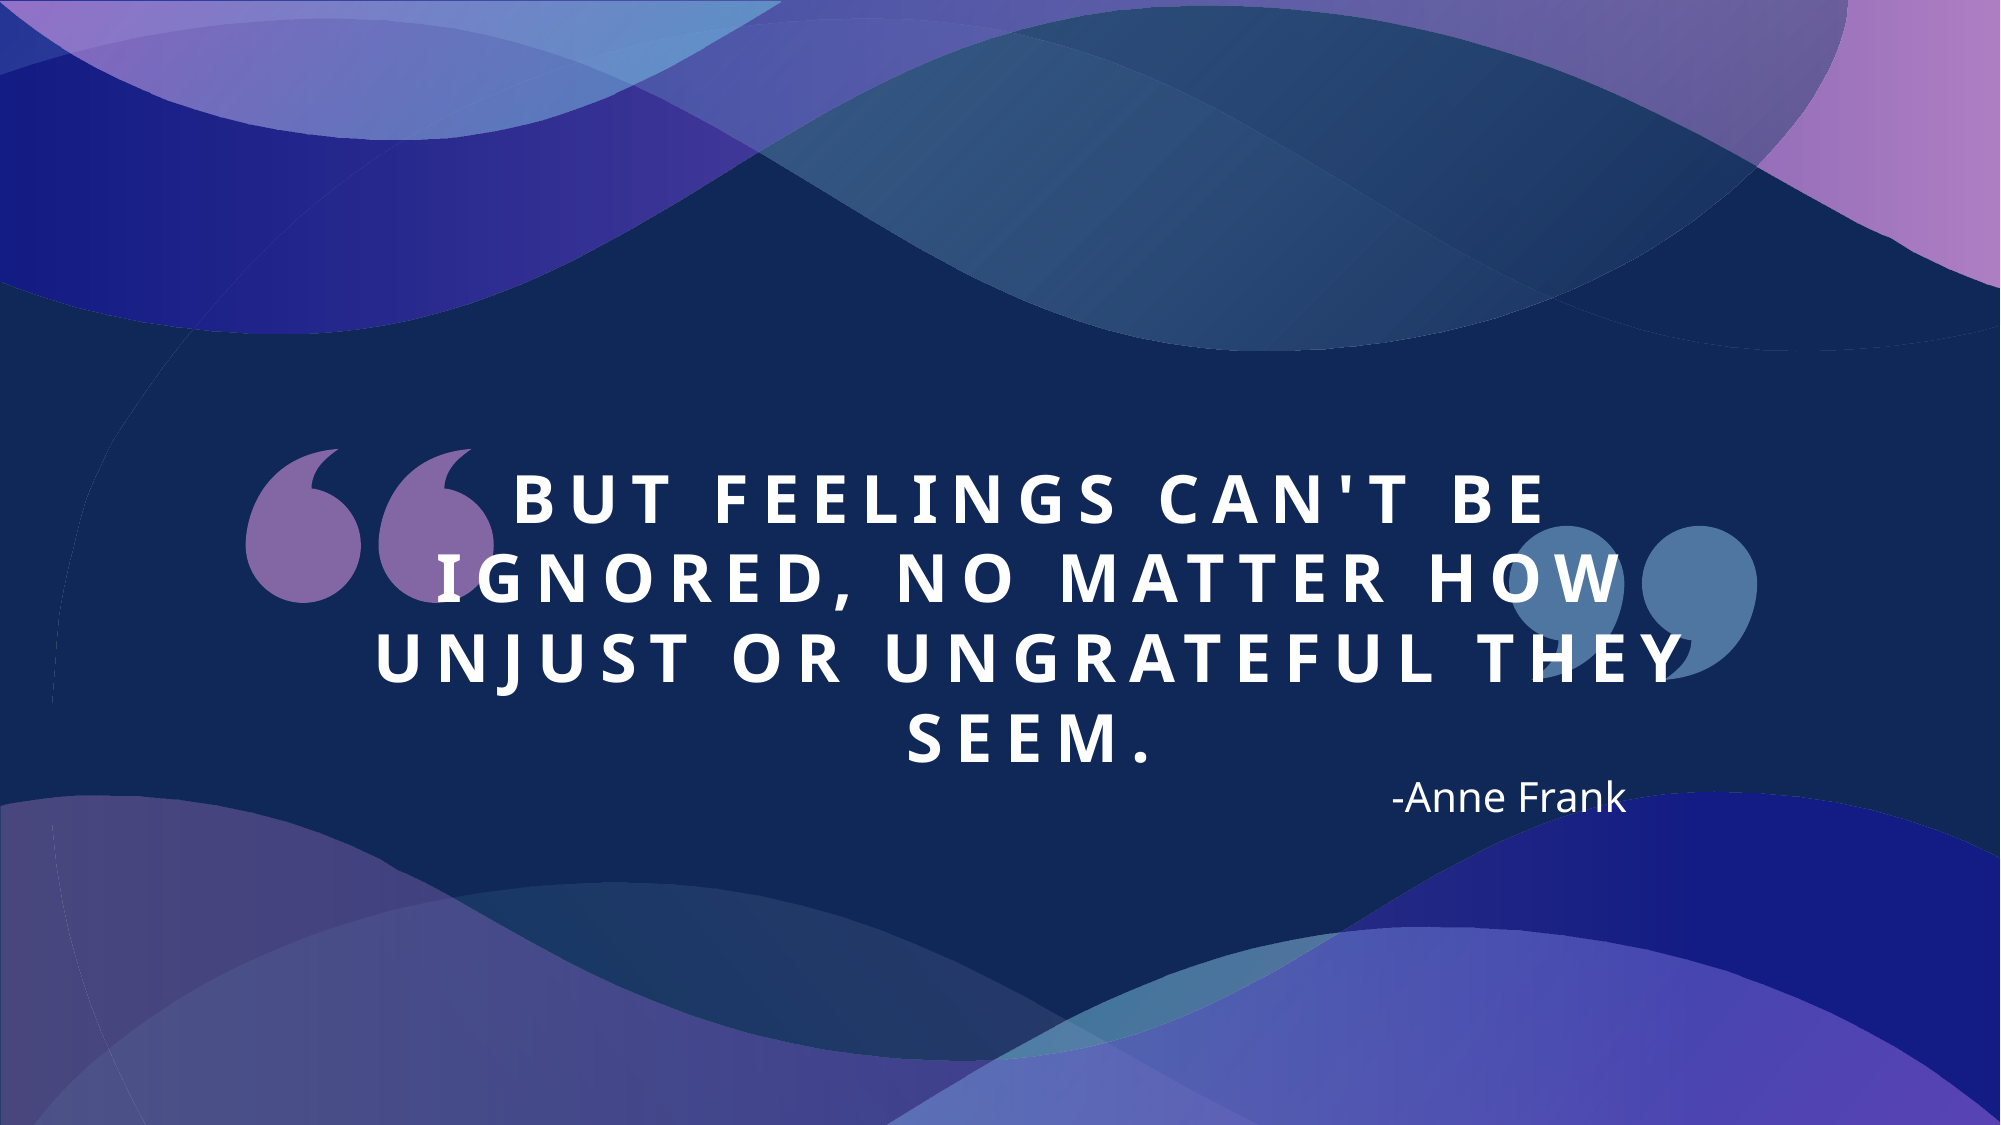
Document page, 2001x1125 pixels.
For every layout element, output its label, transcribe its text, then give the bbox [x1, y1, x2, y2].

title But feelings can't be ignored, no matter how unjust or ungrateful they seem. [286, 448, 1784, 773]
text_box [1509, 525, 1758, 680]
subtitle -Anne Frank [1316, 769, 1642, 843]
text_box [245, 448, 494, 603]
